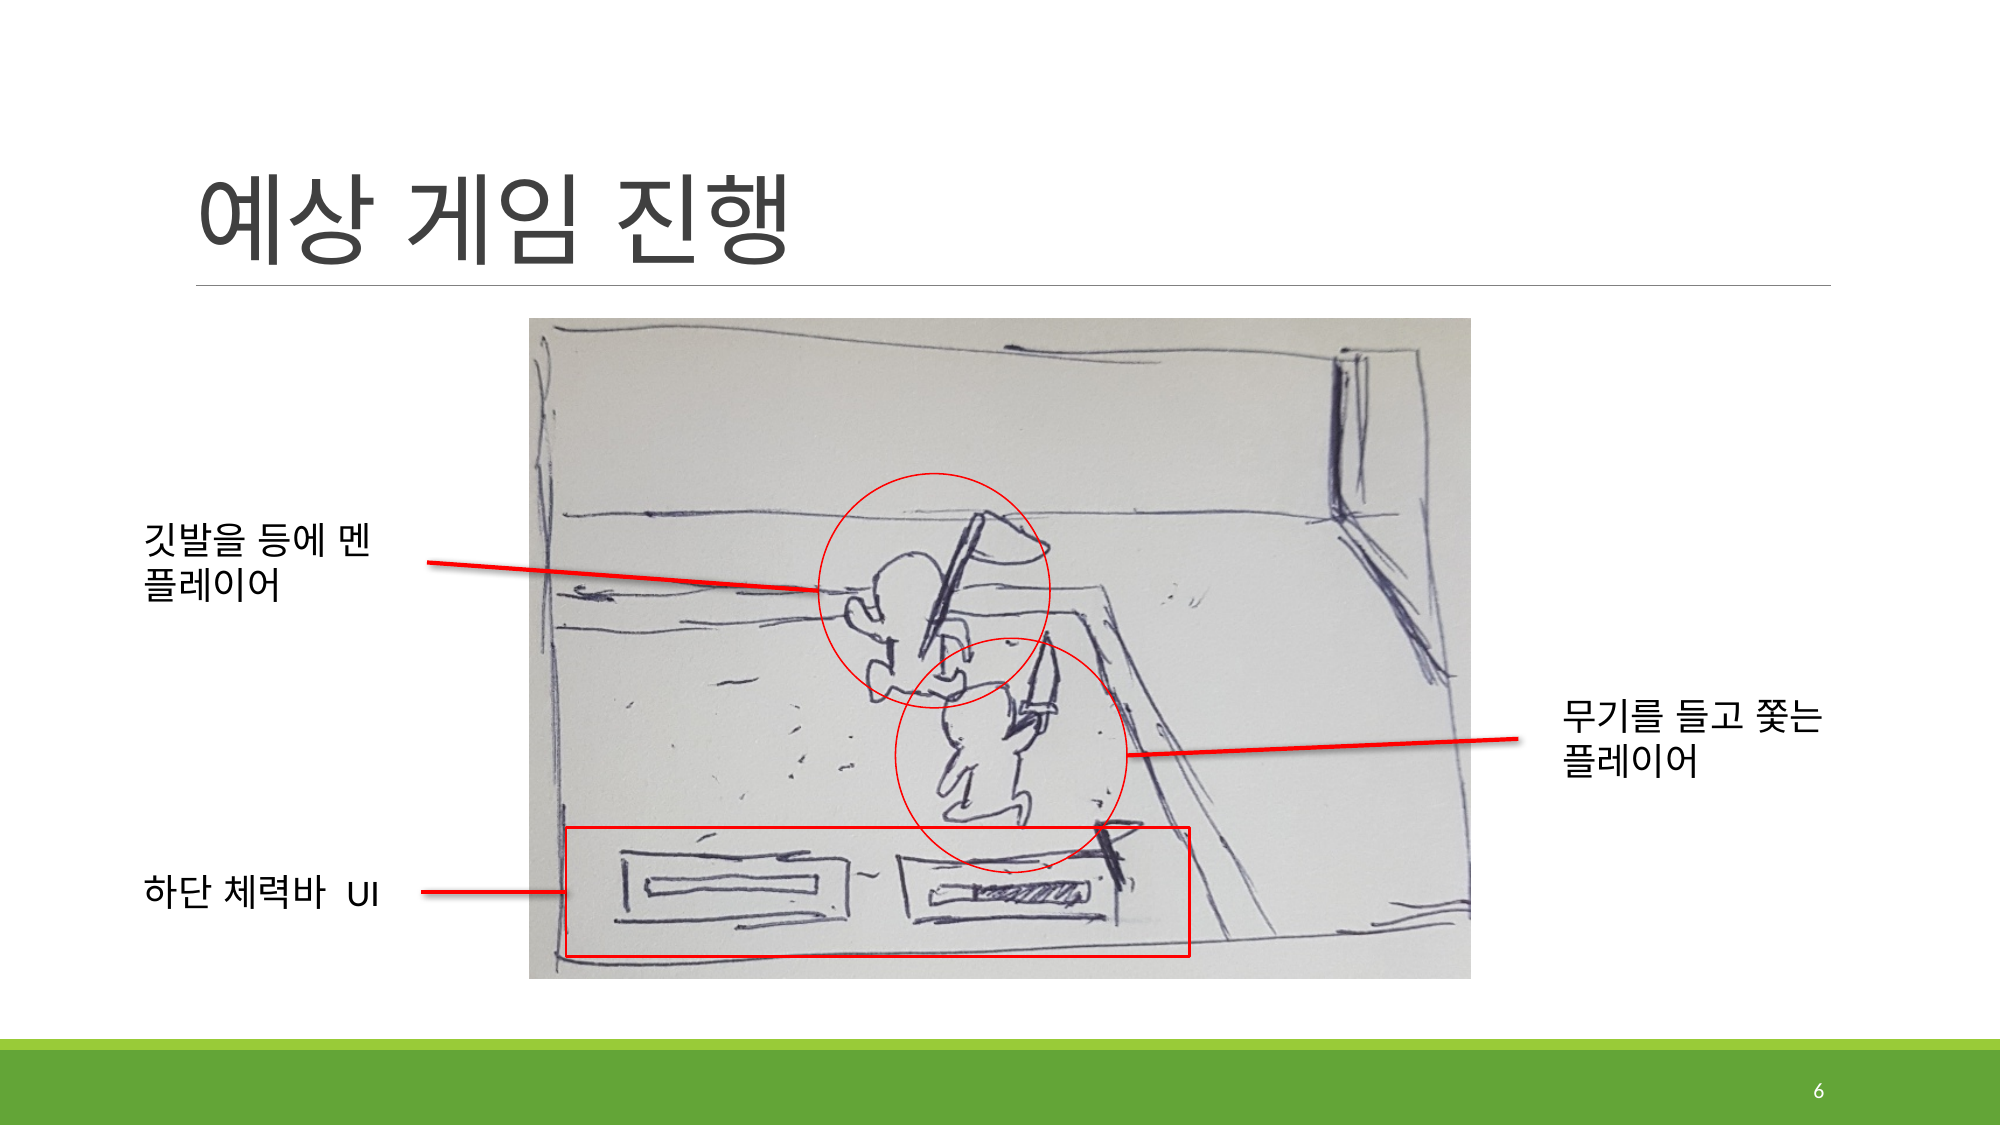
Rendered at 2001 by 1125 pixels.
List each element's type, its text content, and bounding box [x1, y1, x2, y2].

text_box 무기를 들고 쫓는 플레이어 [1547, 685, 1871, 791]
text_box 깃발을 등에 멘 플레이어 [129, 509, 453, 615]
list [529, 318, 1471, 979]
text_box 하단 체력바 UI [129, 861, 501, 922]
title 예상 게임 진행 [180, 47, 1830, 285]
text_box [1126, 738, 1519, 756]
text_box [426, 561, 819, 592]
slide_number 6 [1624, 1059, 1840, 1120]
